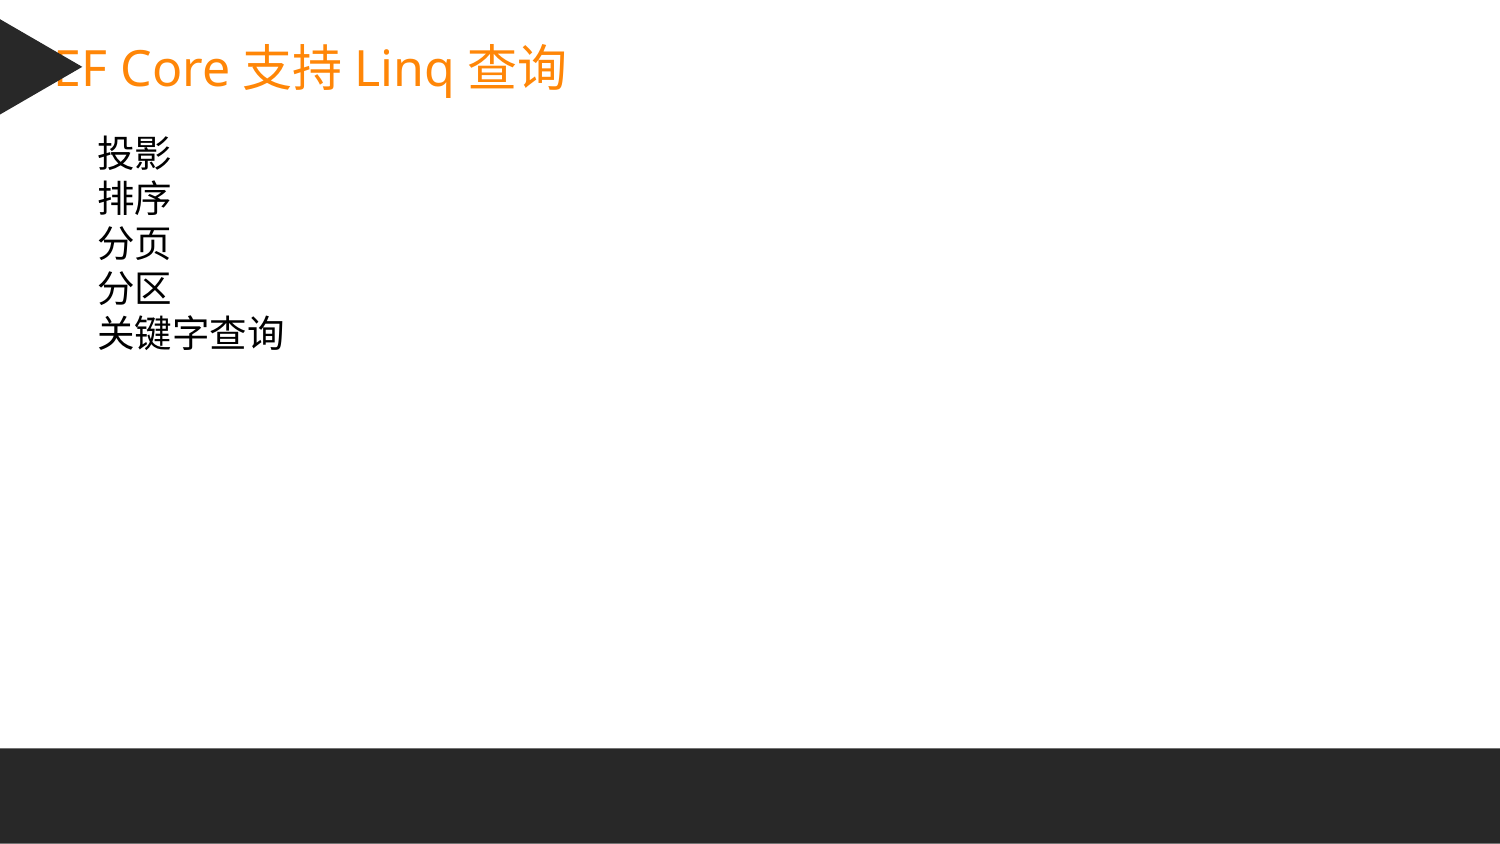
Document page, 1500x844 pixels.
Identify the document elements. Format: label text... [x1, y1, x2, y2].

text_box 投影 排序 分页 分区 关键字查询 [82, 122, 1495, 363]
text_box [0, 19, 83, 115]
text_box [0, 748, 1500, 844]
text_box EF Core支持Linq查询 [39, 29, 583, 104]
